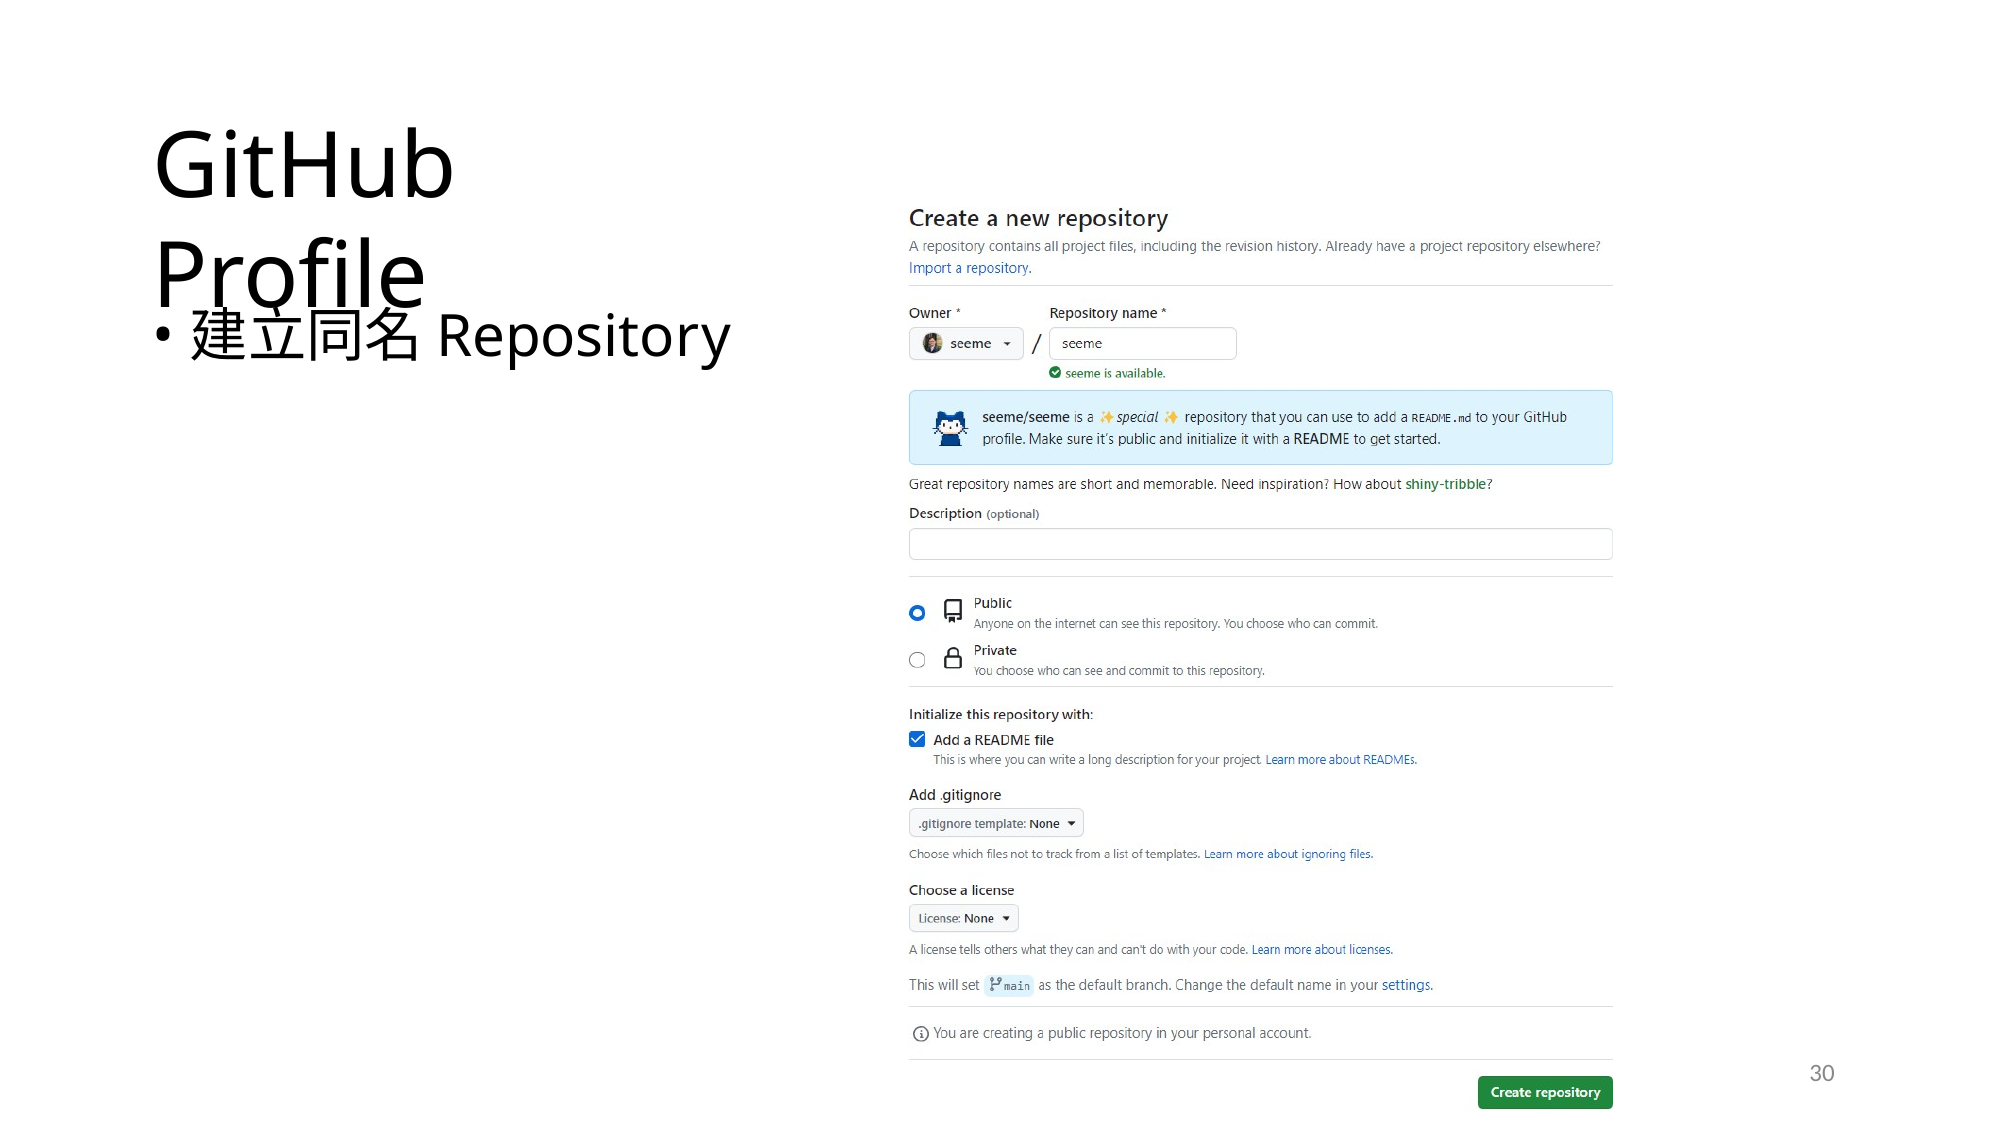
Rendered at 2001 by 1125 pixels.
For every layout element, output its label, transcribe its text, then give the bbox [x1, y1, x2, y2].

text_box 30 [1803, 1060, 1854, 1087]
title GitHub Profile [150, 103, 734, 296]
text_box 建立同名Repository [150, 296, 800, 369]
picture [907, 207, 1613, 1110]
